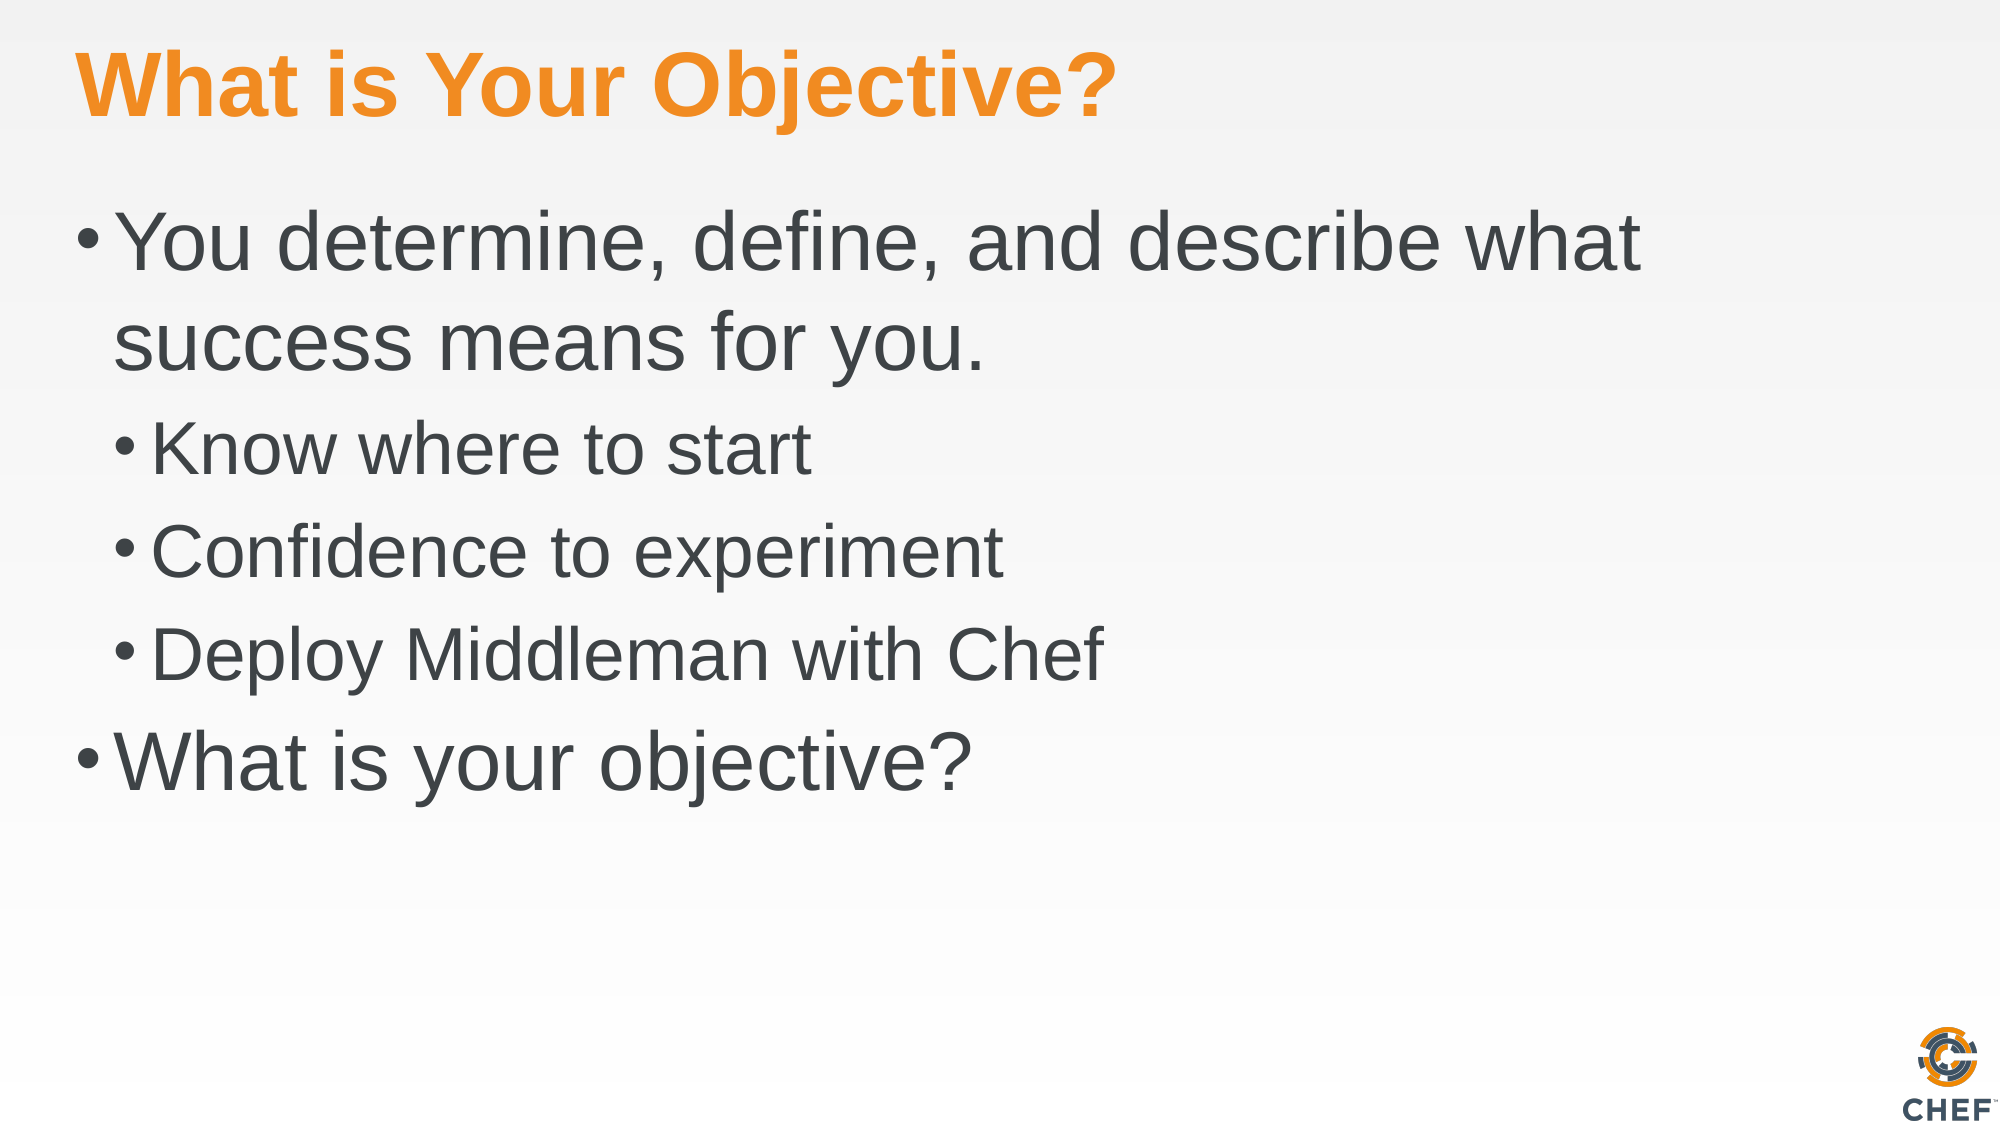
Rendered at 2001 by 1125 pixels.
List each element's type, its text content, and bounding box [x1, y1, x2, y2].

picture [1903, 1027, 1998, 1121]
list You determine, define, and describe what success means for you. Know where to start Confidence to experiment Deploy Middleman with Chef What is your objective? [75, 187, 1913, 1050]
title What is Your Objective? [75, 37, 1913, 140]
